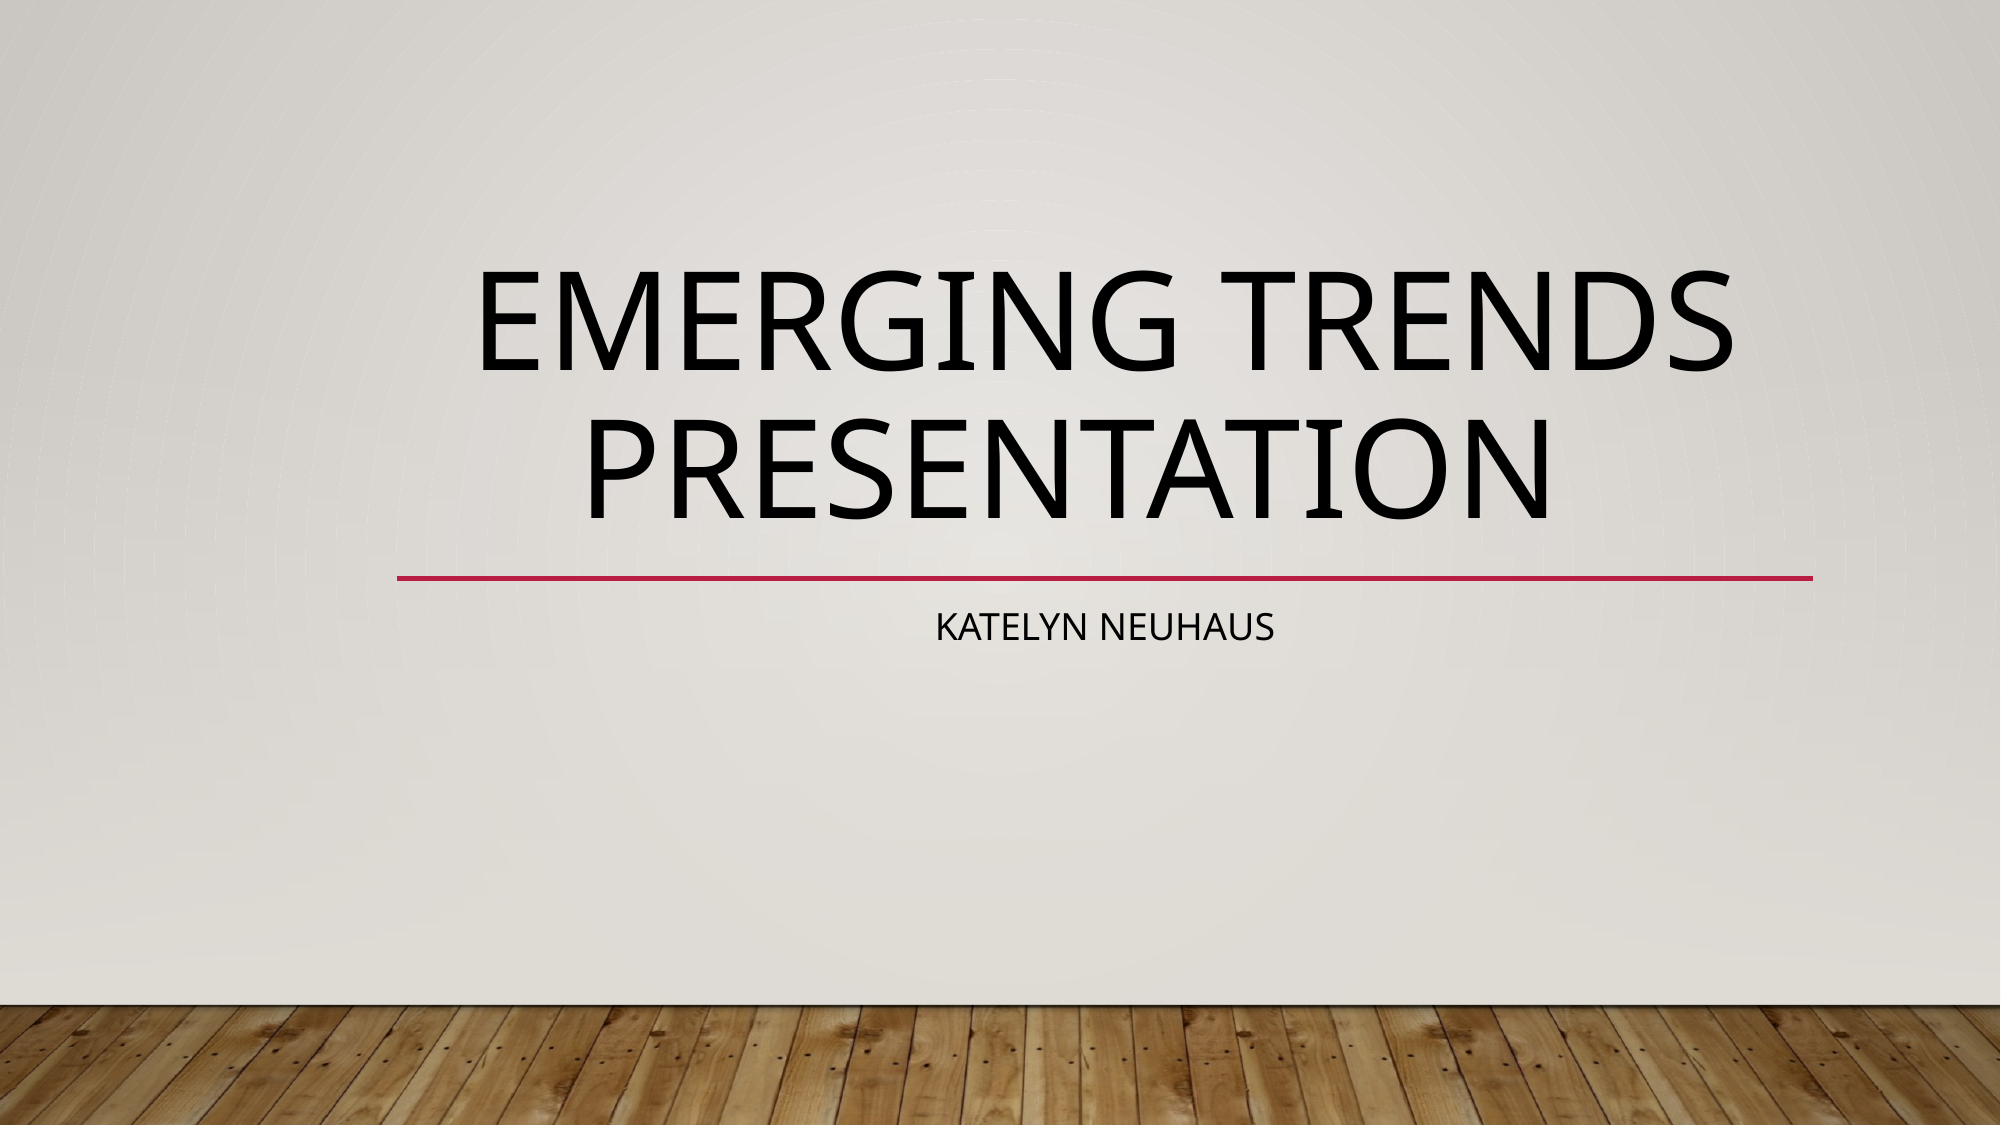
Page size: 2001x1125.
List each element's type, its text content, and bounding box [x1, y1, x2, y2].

subtitle KATELYN nEUHAUS [396, 579, 1814, 740]
picture [0, 1005, 2000, 1125]
title Emerging Trends Presentation [396, 131, 1814, 549]
